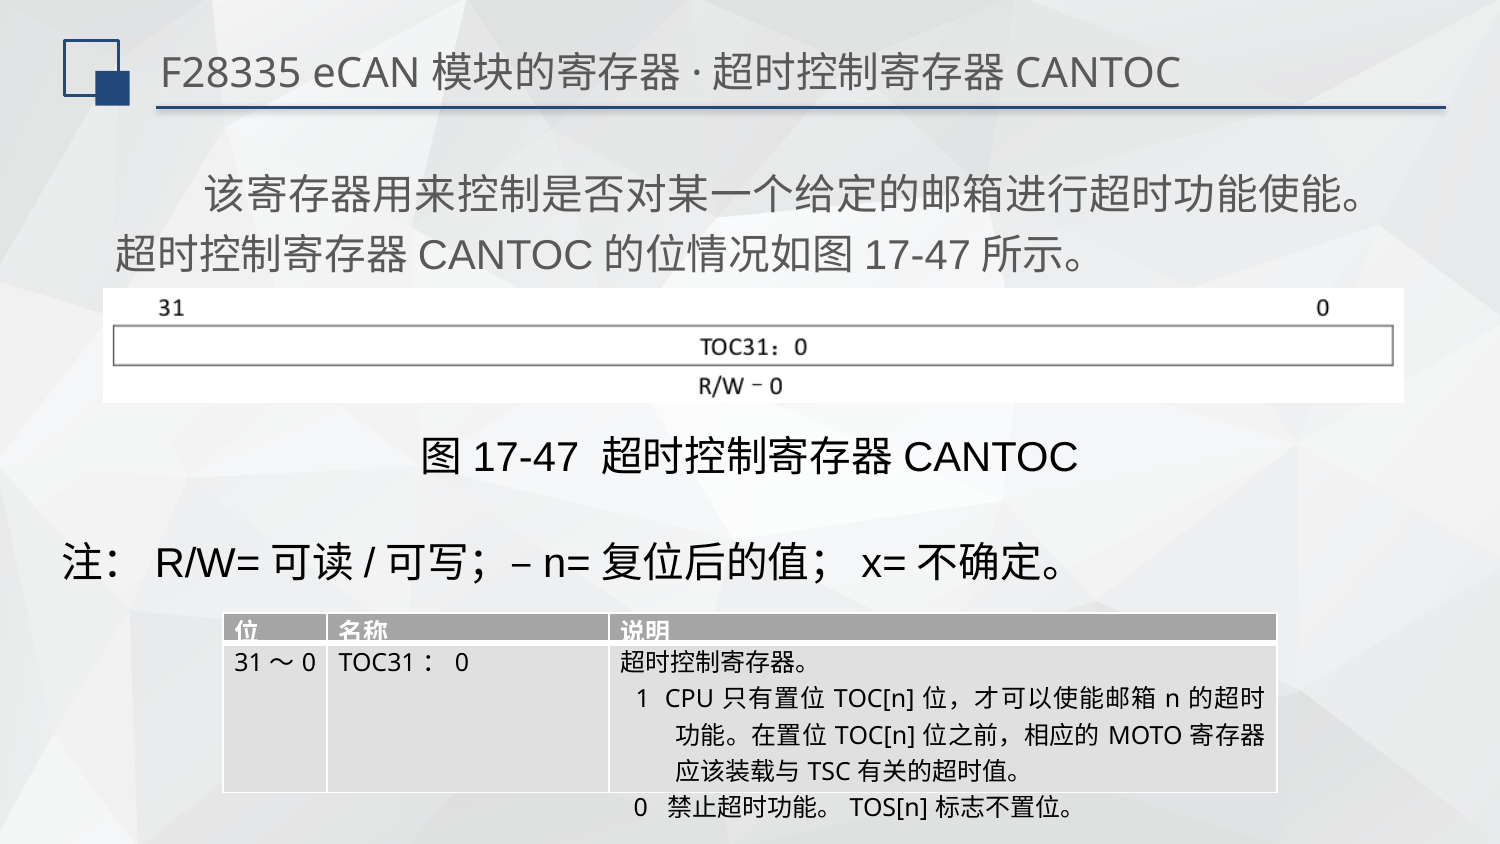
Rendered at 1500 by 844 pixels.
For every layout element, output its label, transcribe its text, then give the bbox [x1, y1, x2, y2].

table_cell TOC31：0 [328, 646, 608, 792]
text_box 图17-47 超时控制寄存器CANTOC [406, 421, 1094, 487]
text_box 该寄存器用来控制是否对某一个给定的邮箱进行超时功能使能。超时控制寄存器CANTOC的位情况如图17-47所示。 [100, 150, 1399, 286]
table_cell 超时控制寄存器。 1 CPU只有置位TOC[n]位，才可以使能邮箱n的超时功能。在置位TOC[n]位之前，相应的MOTO寄存器应该装载与TSC有关的超时值。 0 禁止超时功能。TOS[n]标志不置位。 [610, 646, 1276, 792]
table_header 名称 [328, 614, 608, 640]
title F28335 eCAN模块的寄存器·超时控制寄存器CANTOC [148, 43, 1471, 99]
table_header 位 [224, 614, 326, 640]
picture [0, 0, 1500, 844]
text_box 注：R/W=可读/可写；–n=复位后的值；x=不确定。 [46, 528, 1099, 593]
table_cell 31～0 [224, 646, 326, 792]
table_header 说明 [610, 614, 1276, 640]
